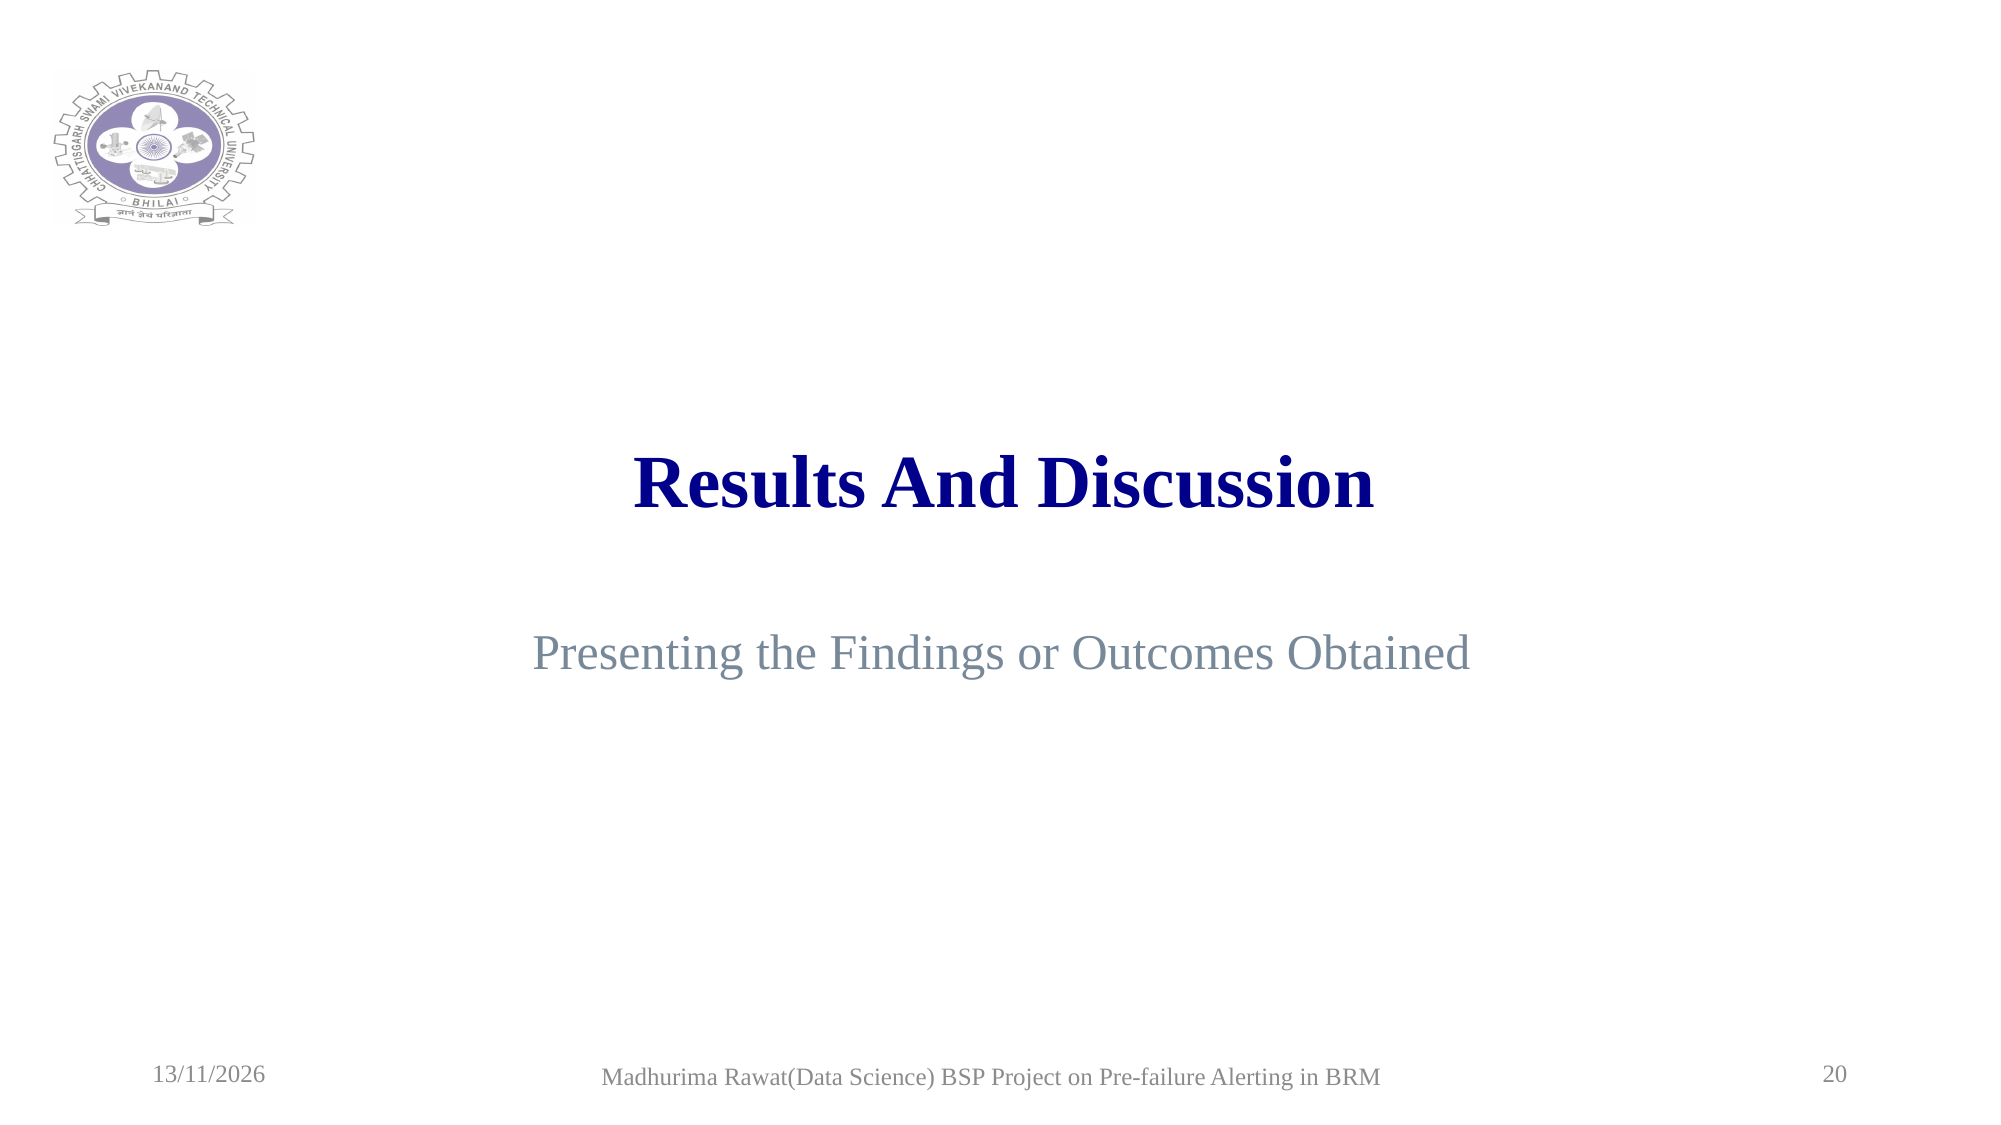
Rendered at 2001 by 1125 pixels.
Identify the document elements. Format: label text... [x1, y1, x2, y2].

slide_number 20 [1412, 1042, 1863, 1103]
picture [53, 70, 255, 226]
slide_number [137, 1042, 545, 1103]
list Presenting the Findings or Outcomes Obtained [361, 618, 1655, 865]
title Results And Discussion [357, 63, 1652, 532]
footer Madhurima Rawat(Data Science) BSP Project on Pre-failure Alerting in BRM [545, 1042, 1438, 1109]
